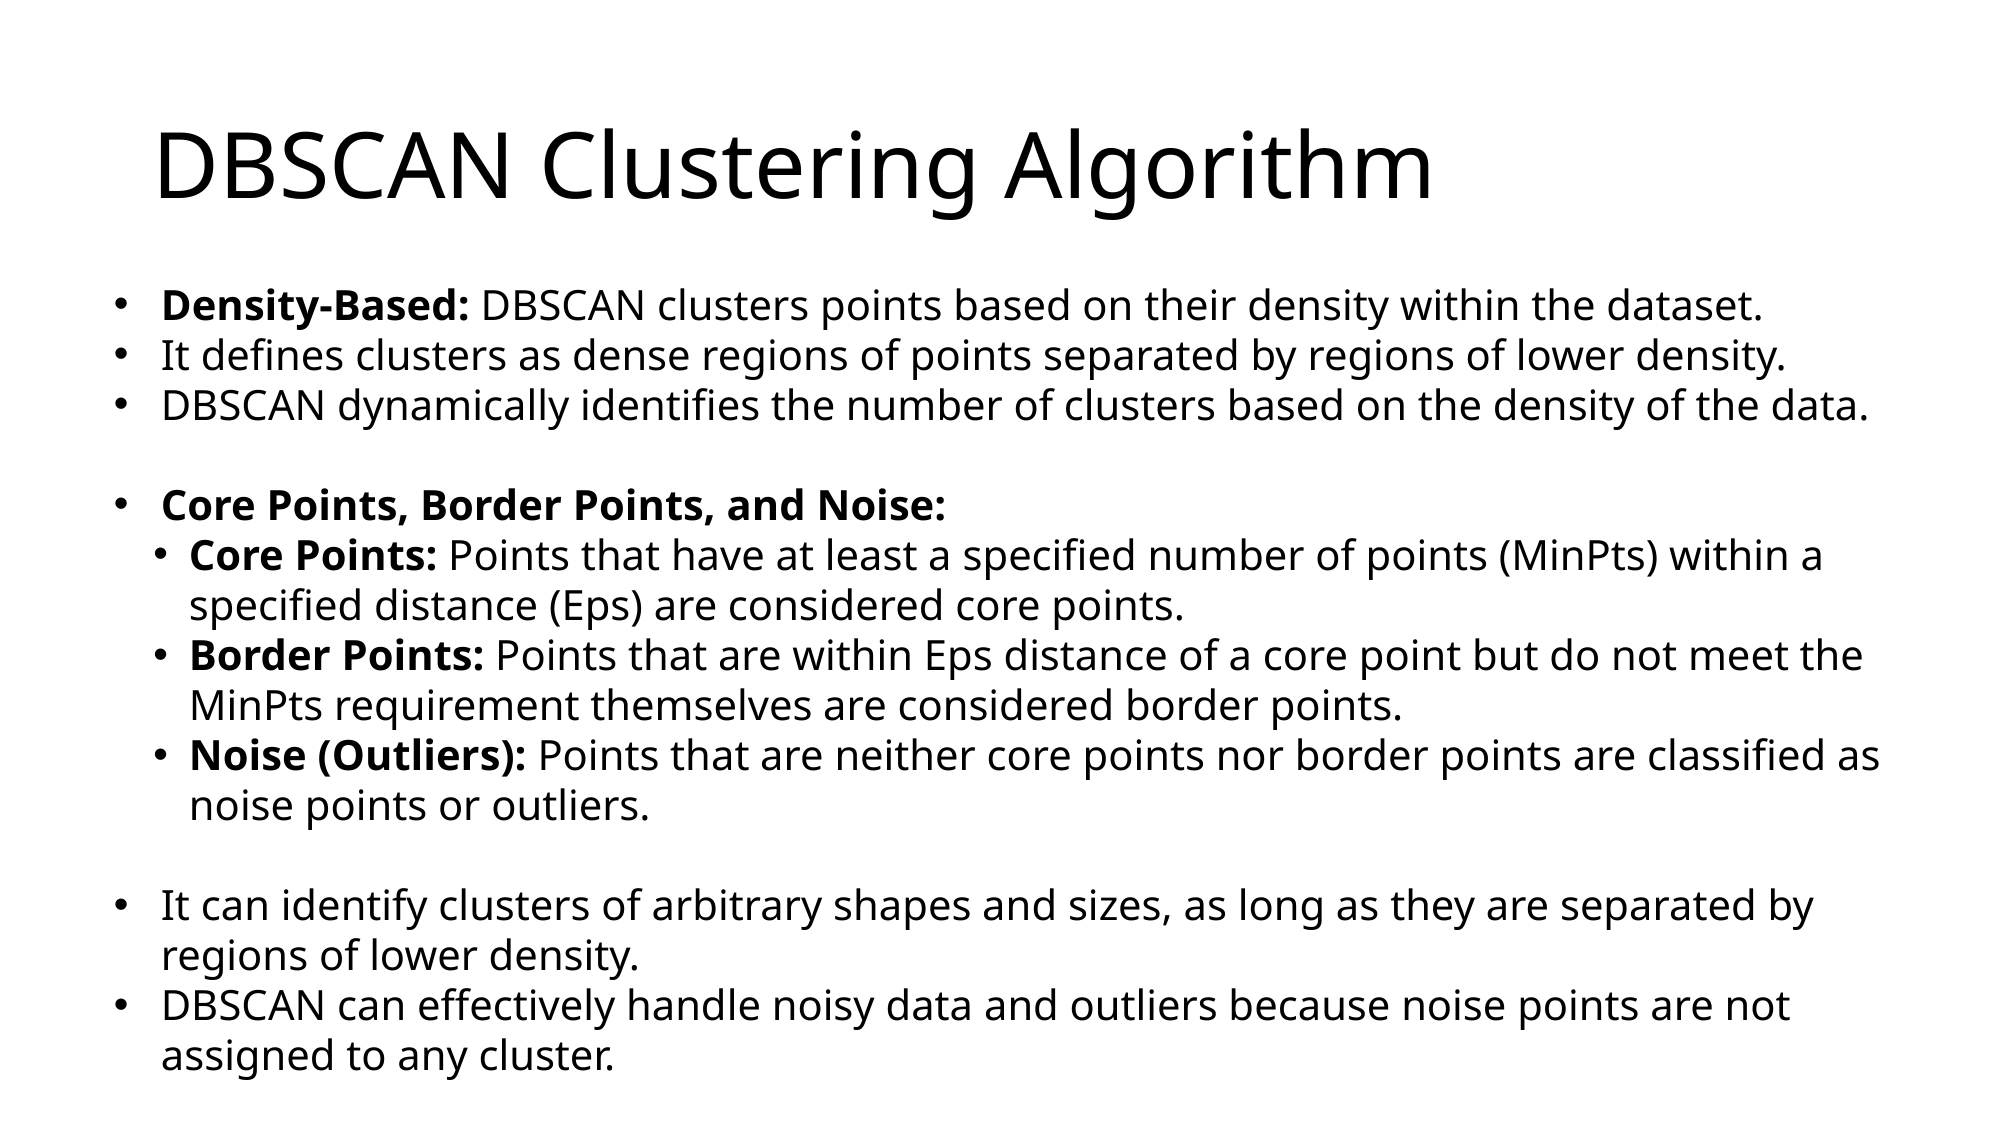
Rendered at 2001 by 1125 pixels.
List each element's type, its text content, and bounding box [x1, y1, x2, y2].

title DBSCAN Clustering Algorithm [137, 59, 1863, 271]
text_box Density-Based: DBSCAN clusters points based on their density within the dataset. It defines clusters as dense regions of points separated by regions of lower density. DBSCAN dynamically identifies the number of clusters based on the density of the data. Core Points, Border Points, and Noise: Core Points: Points that have at least a specified number of points (MinPts) within a specified distance (Eps) are considered core points. Border Points: Points that are within Eps distance of a core point but do not meet the MinPts requirement themselves are considered border points. Noise (Outliers): Points that are neither core points nor border points are classified as noise points or outliers. It can identify clusters of arbitrary shapes and sizes, as long as they are separated by regions of lower density. DBSCAN can effectively handle noisy data and outliers because noise points are not assigned to any cluster. [99, 271, 1925, 1087]
